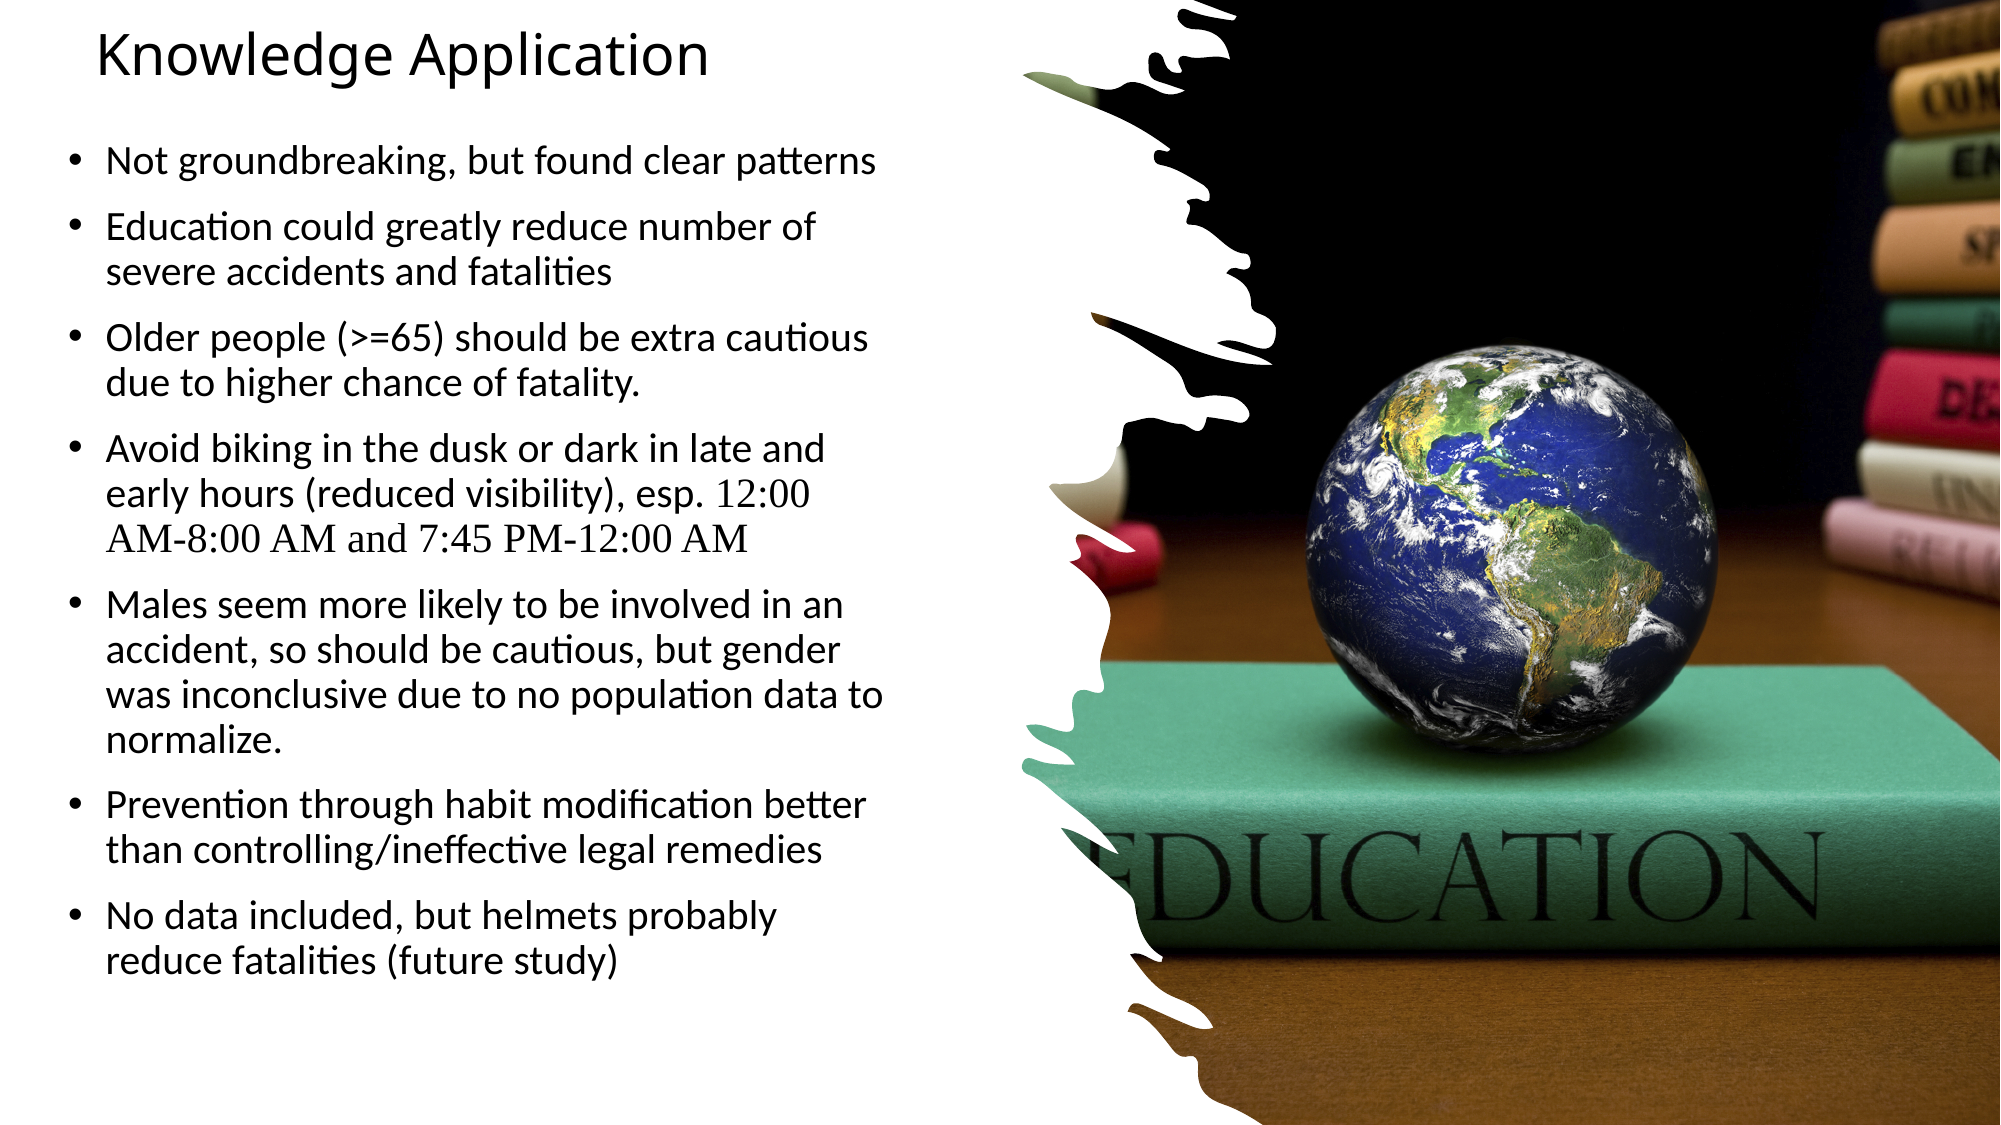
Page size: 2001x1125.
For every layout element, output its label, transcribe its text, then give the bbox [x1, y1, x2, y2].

list Not groundbreaking, but found clear patterns Education could greatly reduce number of severe accidents and fatalities Older people (>=65) should be extra cautious due to higher chance of fatality. Avoid biking in the dusk or dark in late and early hours (reduced visibility), esp. 12:00 AM-8:00 AM and 7:45 PM-12:00 AM Males seem more likely to be involved in an accident, so should be cautious, but gender was inconclusive due to no population data to normalize. Prevention through habit modification better than controlling/ineffective legal remedies No data included, but helmets probably reduce fatalities (future study) [53, 131, 915, 762]
text_box [0, 0, 1021, 1125]
picture [1021, 0, 2000, 1125]
title Knowledge Application [80, 11, 741, 102]
